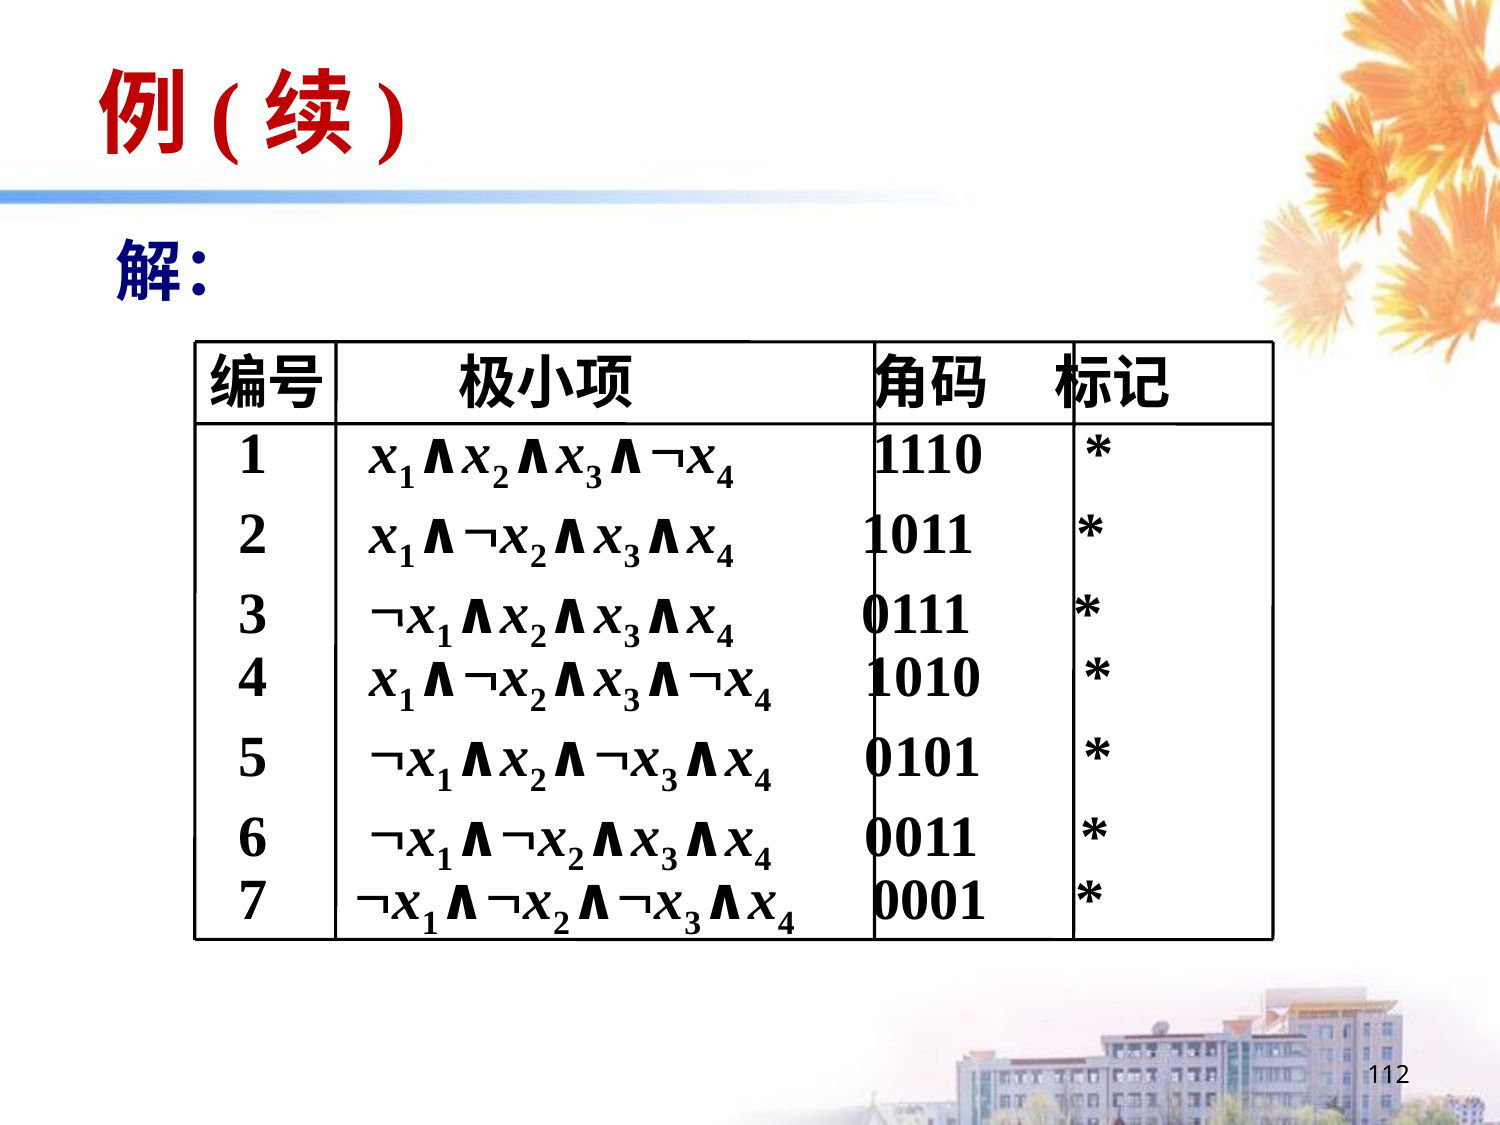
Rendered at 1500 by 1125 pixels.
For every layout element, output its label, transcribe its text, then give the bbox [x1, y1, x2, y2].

title 例(续) [82, 18, 1432, 202]
slide_number 112 [1074, 1024, 1426, 1101]
list 解： [100, 221, 1451, 960]
picture [0, 0, 1500, 1125]
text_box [194, 337, 1274, 941]
